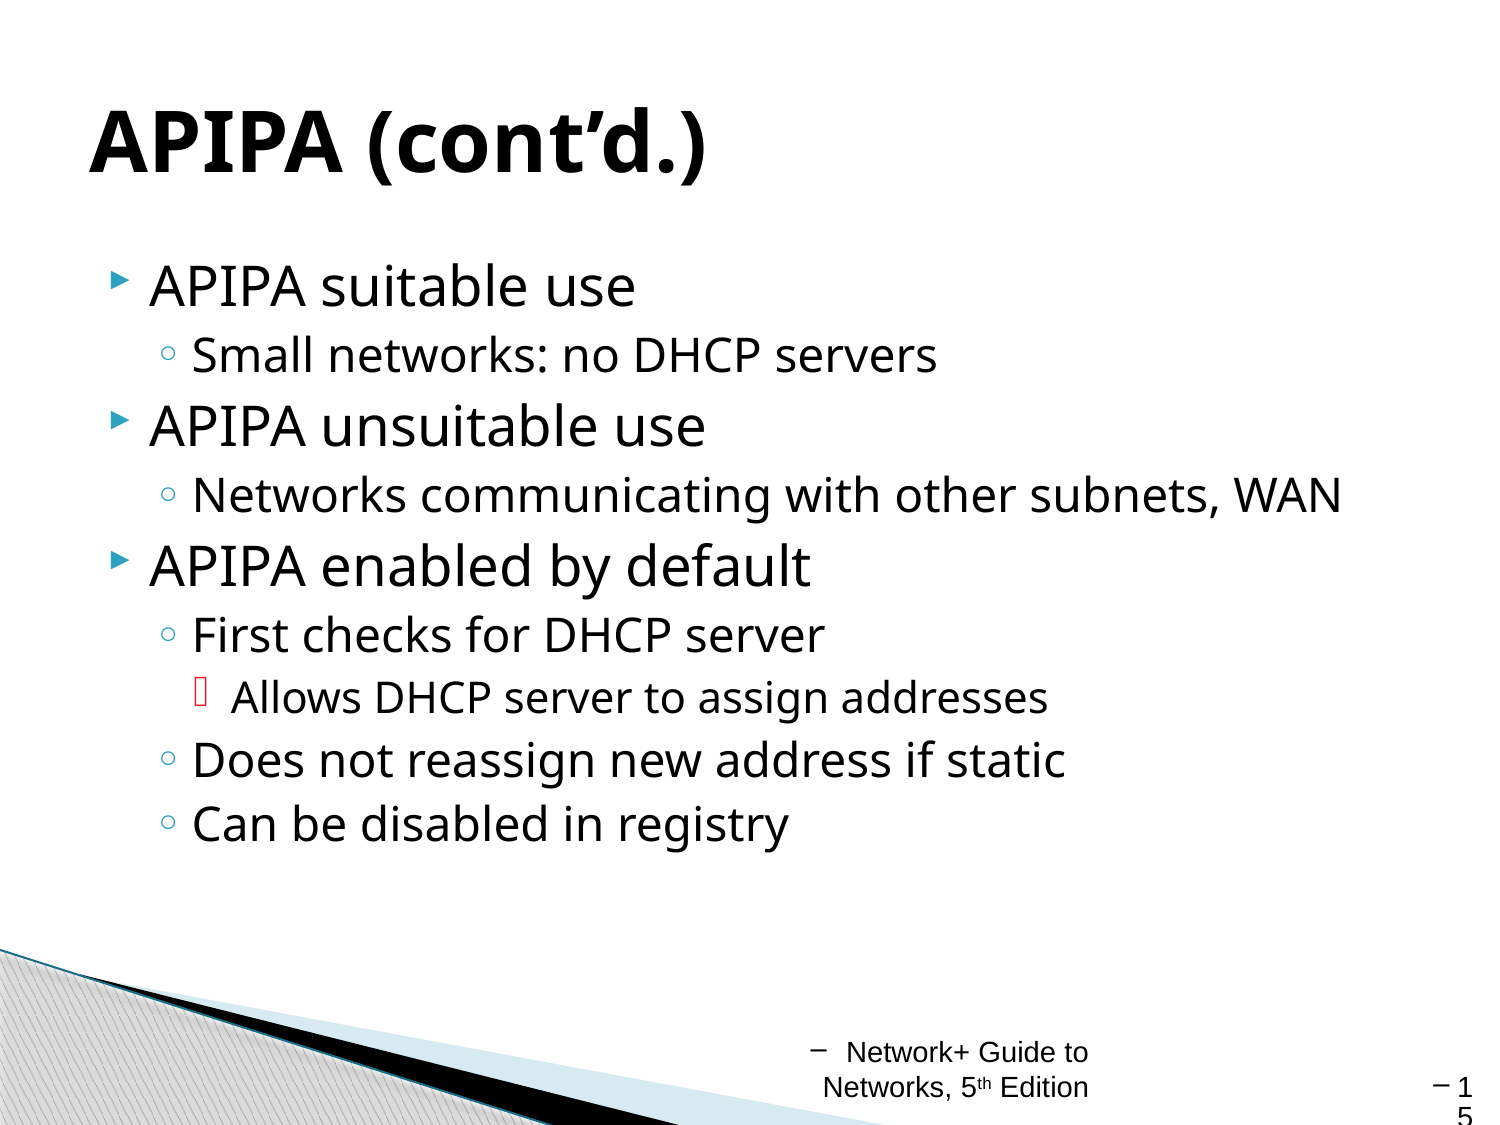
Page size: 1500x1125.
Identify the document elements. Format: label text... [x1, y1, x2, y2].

title APIPA (cont’d.) [75, 45, 1425, 233]
list APIPA suitable use Small networks: no DHCP servers APIPA unsuitable use Networks communicating with other subnets, WAN APIPA enabled by default First checks for DHCP server Allows DHCP server to assign addresses Does not reassign new address if static Can be disabled in registry [75, 243, 1425, 986]
slide_number 15 [1418, 1051, 1479, 1112]
footer Network+ Guide to Networks, 5th Edition [718, 1051, 1105, 1112]
